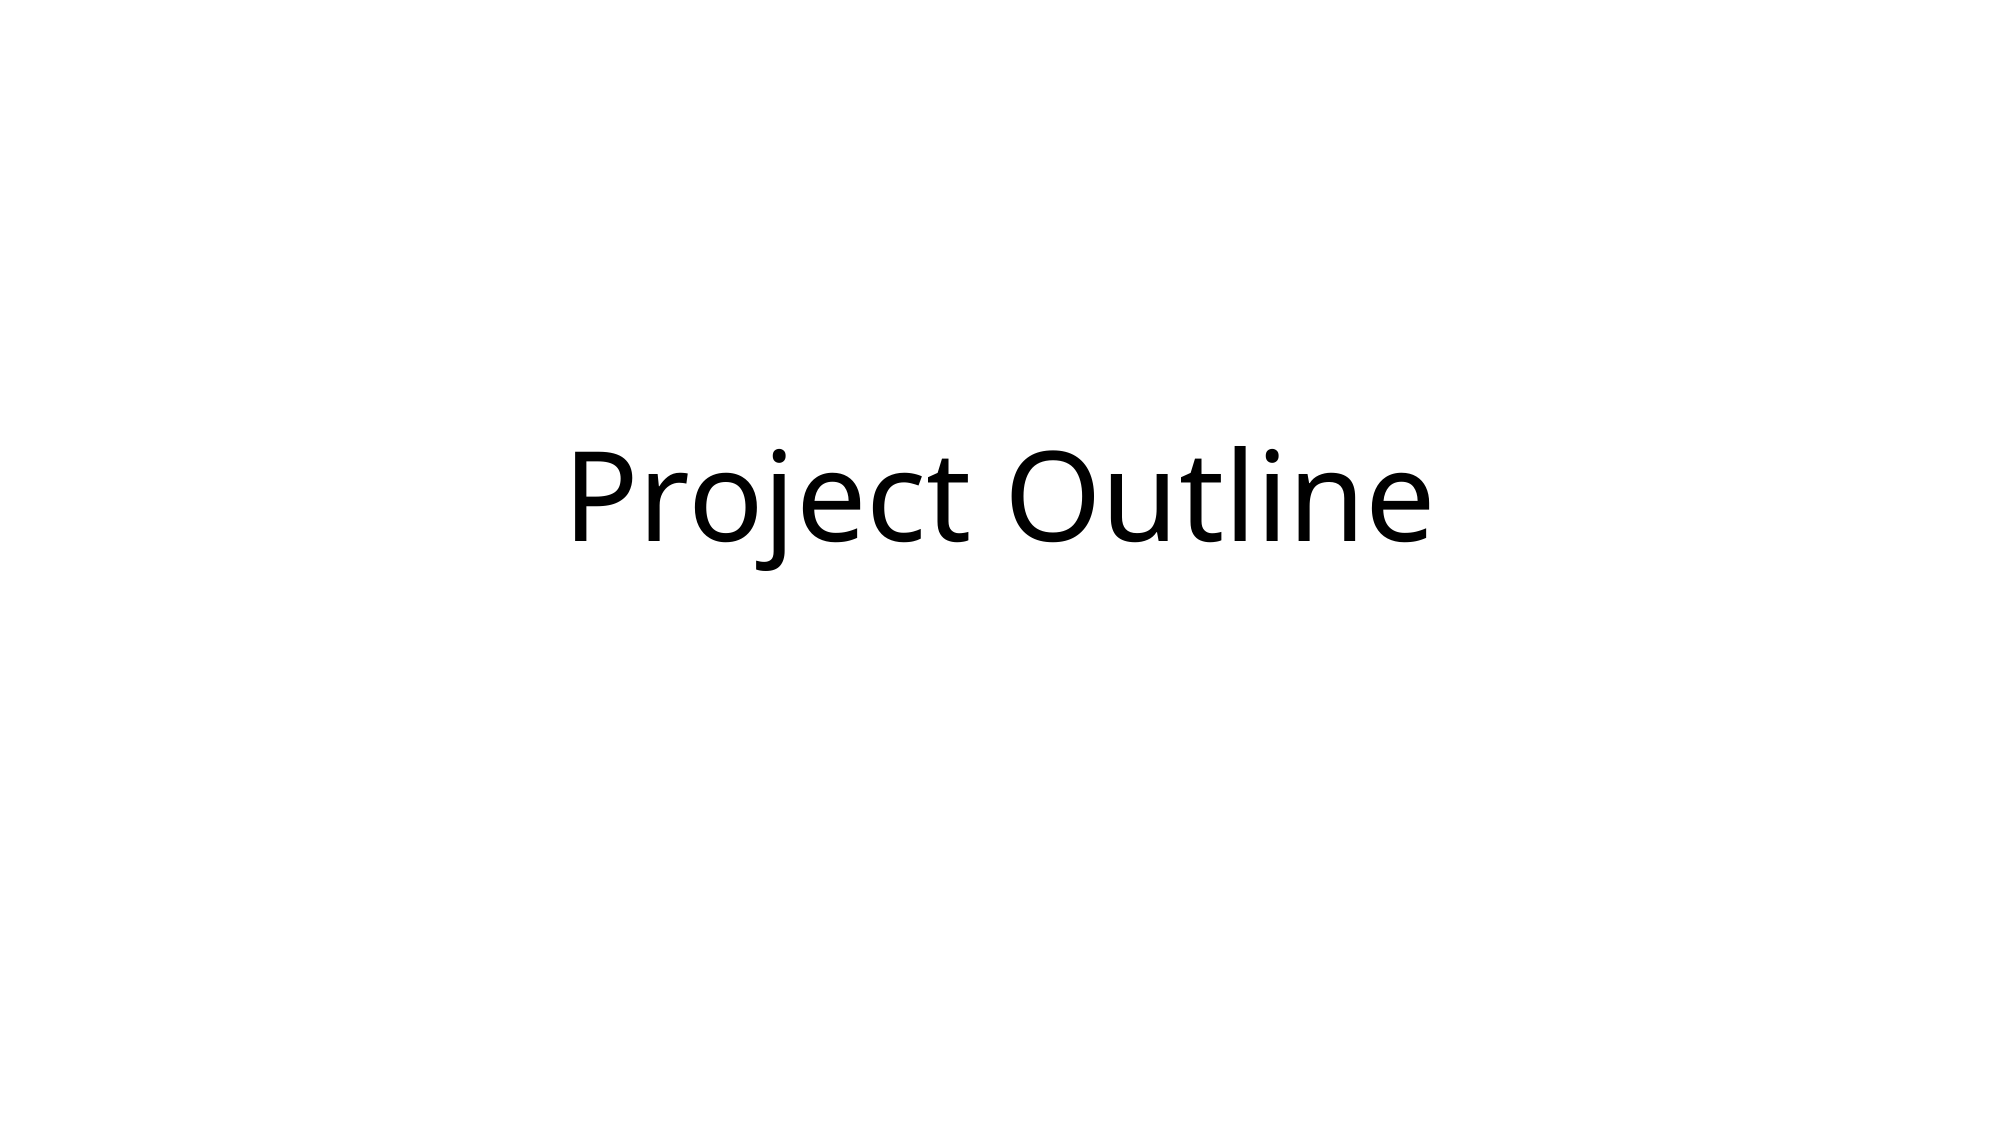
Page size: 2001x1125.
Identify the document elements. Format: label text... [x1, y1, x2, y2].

title Project Outline [249, 184, 1750, 576]
